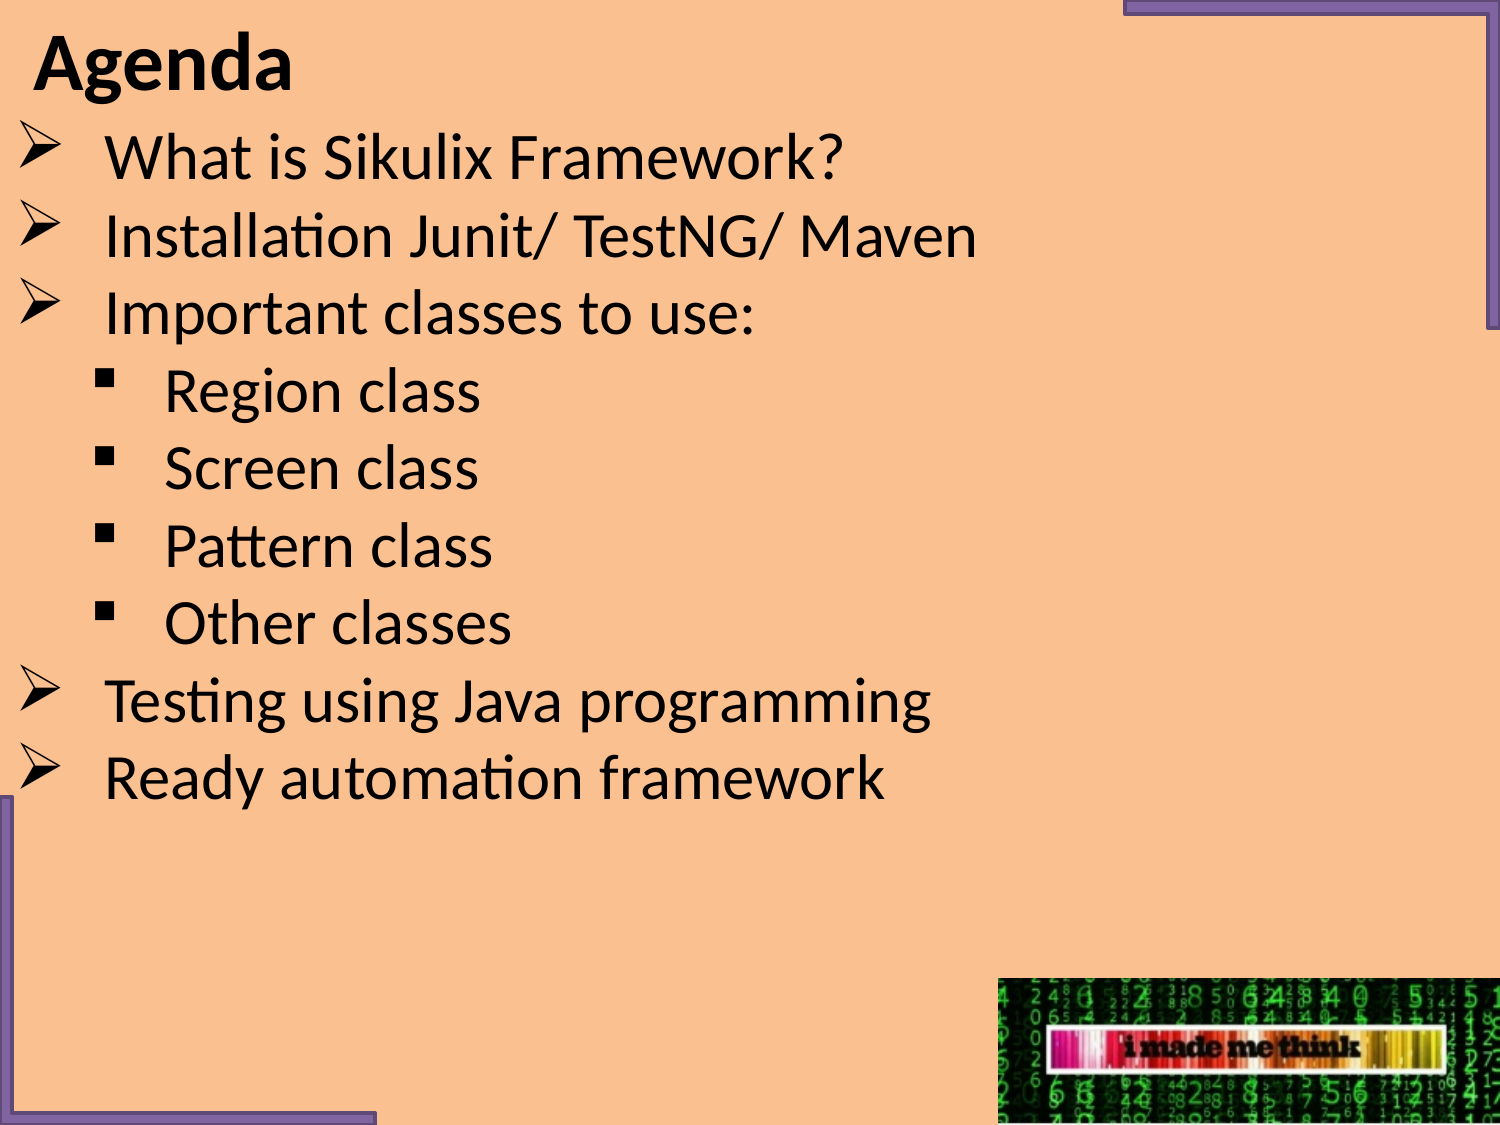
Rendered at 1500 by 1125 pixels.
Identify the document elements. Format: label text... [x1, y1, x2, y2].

picture [998, 977, 1500, 1125]
text_box [0, 820, 377, 1125]
text_box What is Sikulix Framework? Installation Junit/ TestNG/ Maven Important classes to use: Region class Screen class Pattern class Other classes Testing using Java programming Ready automation framework [0, 105, 1465, 820]
text_box [1123, 0, 1500, 330]
text_box Agenda [0, 0, 1114, 105]
